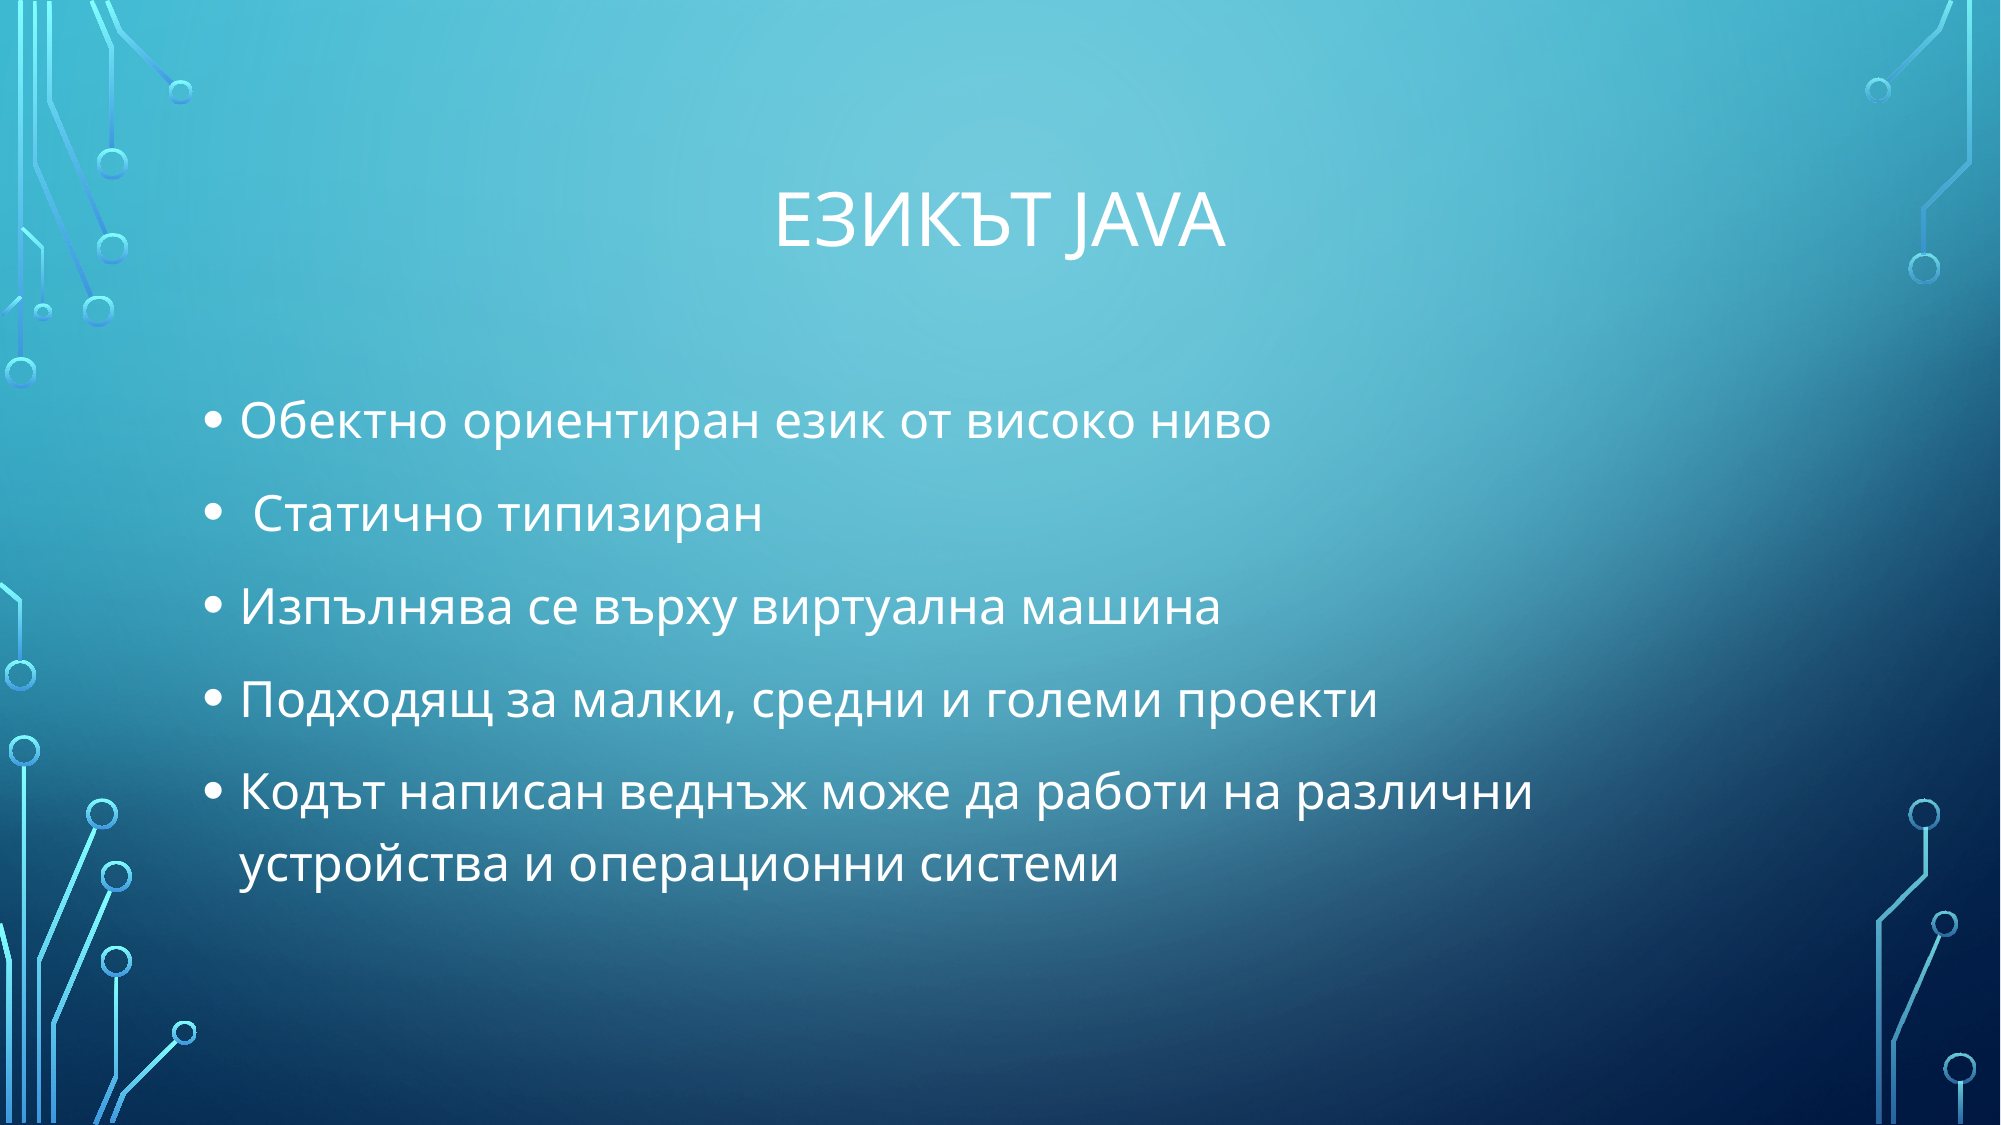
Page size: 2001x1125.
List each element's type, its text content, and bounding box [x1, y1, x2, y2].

title Езикът JAVA [187, 101, 1813, 344]
list Обектно ориентиран език от високо ниво Статично типизиран Изпълнява се върху виртуална машина Подходящ за малки, средни и големи проекти Кодът написан веднъж може да работи на различни устройства и операционни системи [187, 369, 1813, 950]
